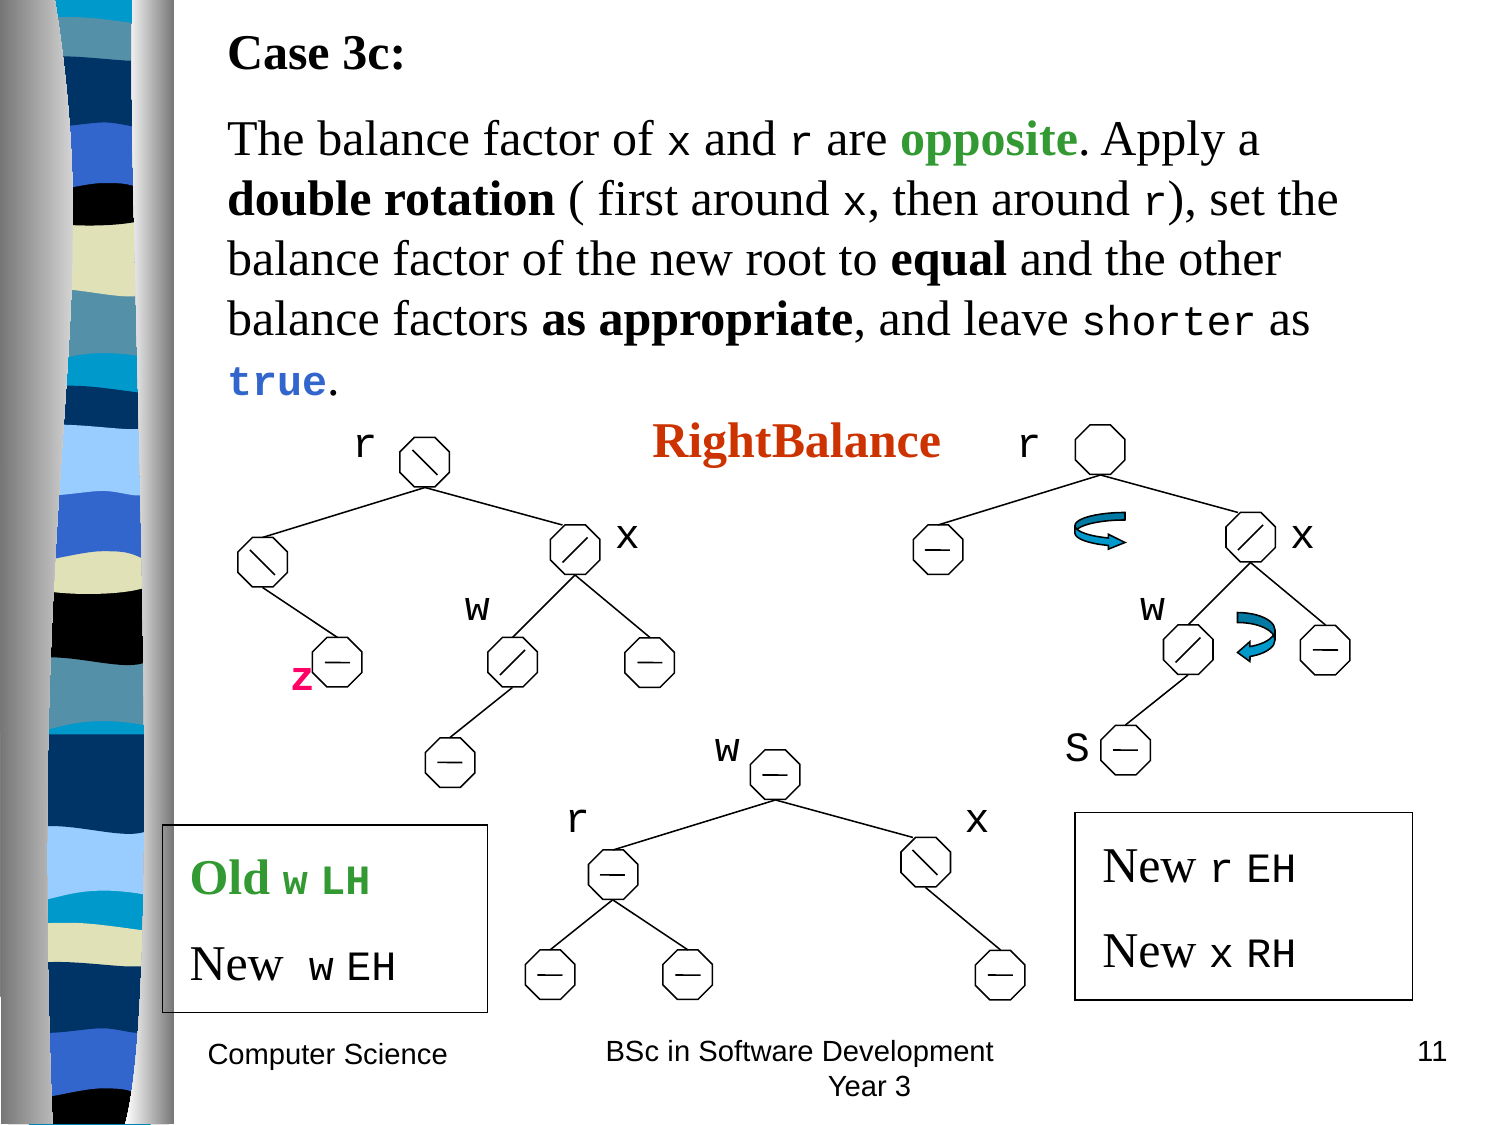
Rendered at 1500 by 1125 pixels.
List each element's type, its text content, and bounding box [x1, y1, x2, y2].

slide_number Computer Science [192, 1027, 506, 1104]
text_box [662, 949, 713, 1000]
text_box r RightBalance r [237, 399, 1350, 475]
slide_number 11 [1149, 1024, 1463, 1101]
text_box [162, 825, 488, 1013]
text_box Case 3c: The balance factor of x and r are opposite. Apply a double rotation ( first around x, then around r), set the balance factor of the new root to equal and the other balance factors as appropriate, and leave shorter as true. [212, 12, 1400, 413]
footer BSc in Software Development Year 3 [587, 1024, 1063, 1101]
text_box [1074, 812, 1413, 1000]
text_box [525, 949, 575, 1000]
text_box [402, 475, 447, 487]
text_box [975, 950, 1025, 1000]
text_box x x w w z w S r x [225, 499, 1400, 934]
